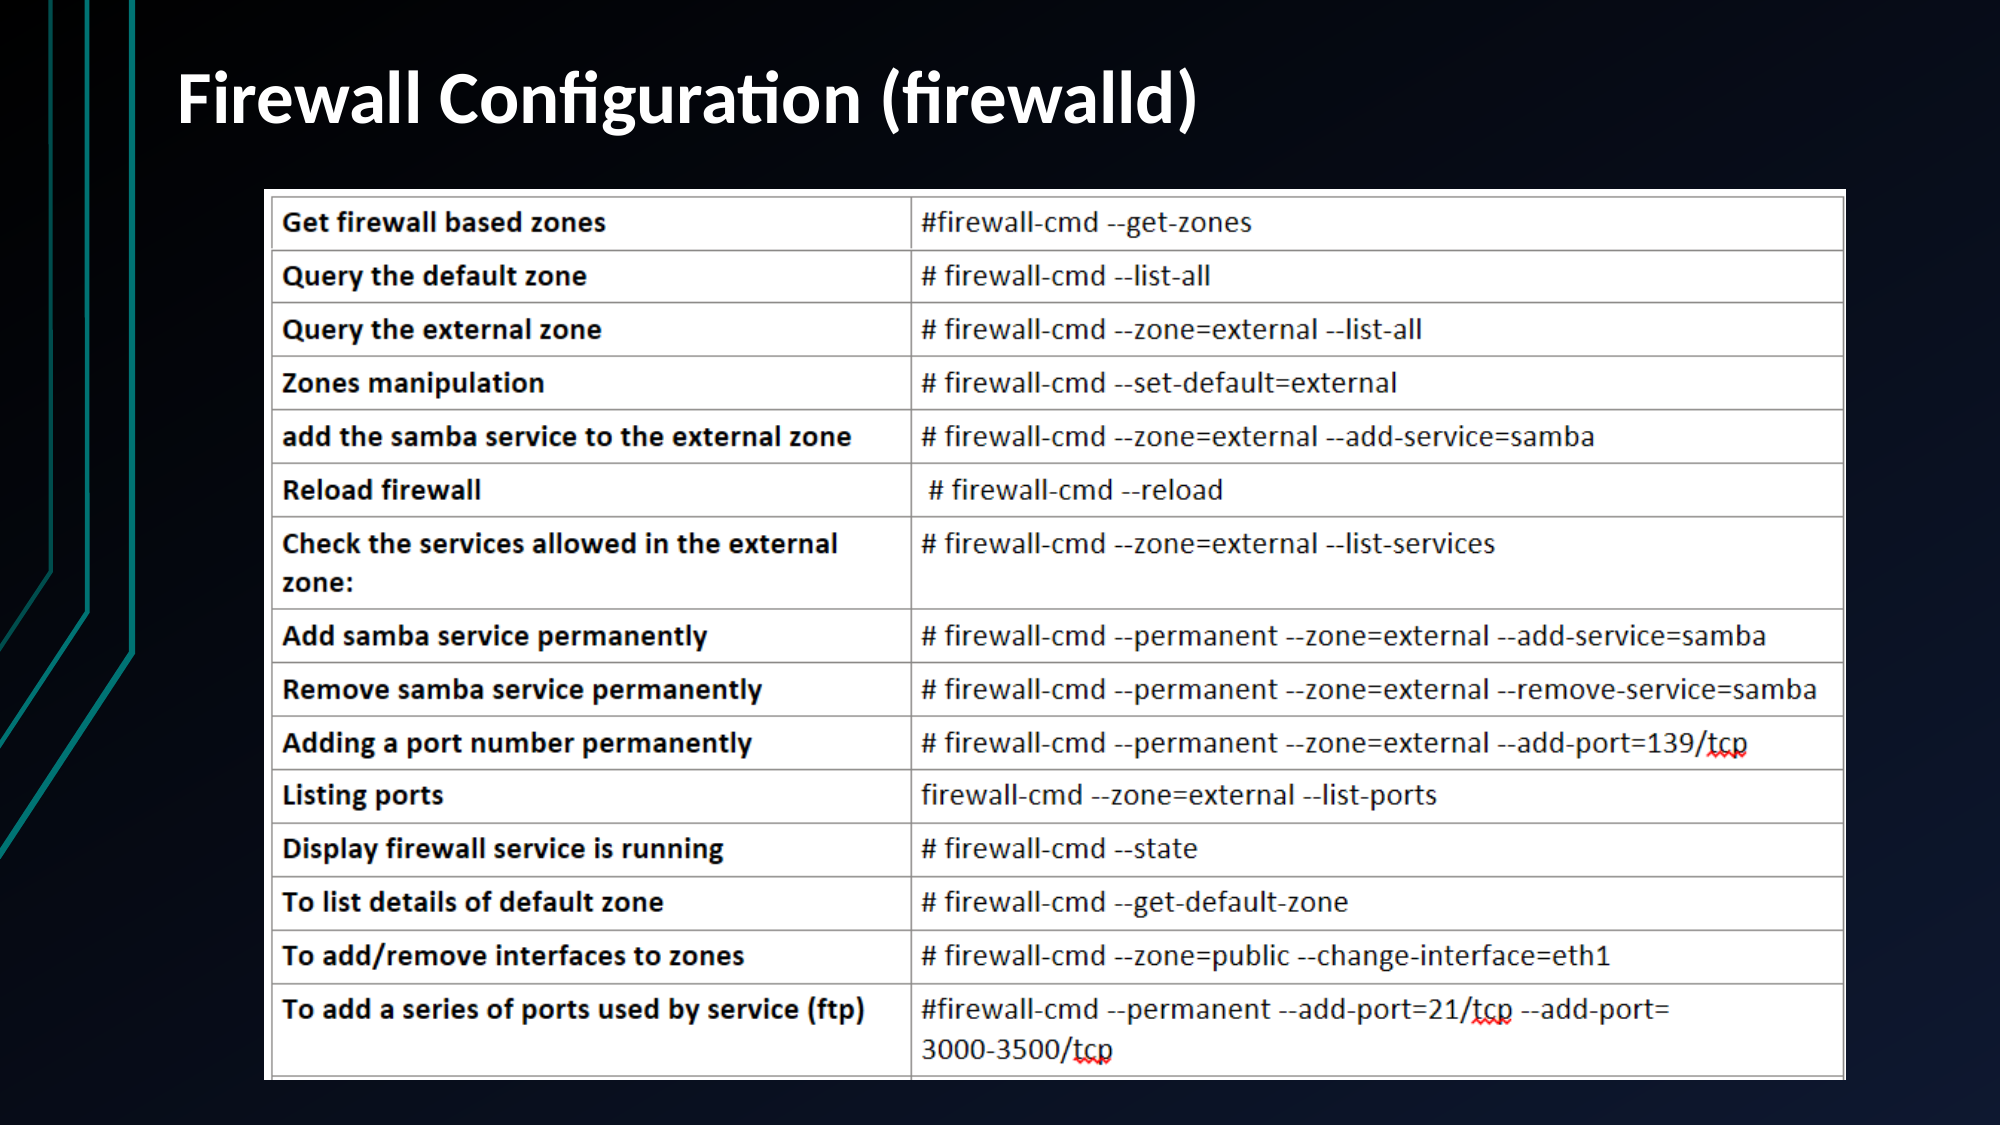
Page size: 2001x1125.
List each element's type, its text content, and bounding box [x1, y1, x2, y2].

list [264, 189, 1847, 1081]
title Firewall Configuration (firewalld) [157, 45, 1953, 150]
